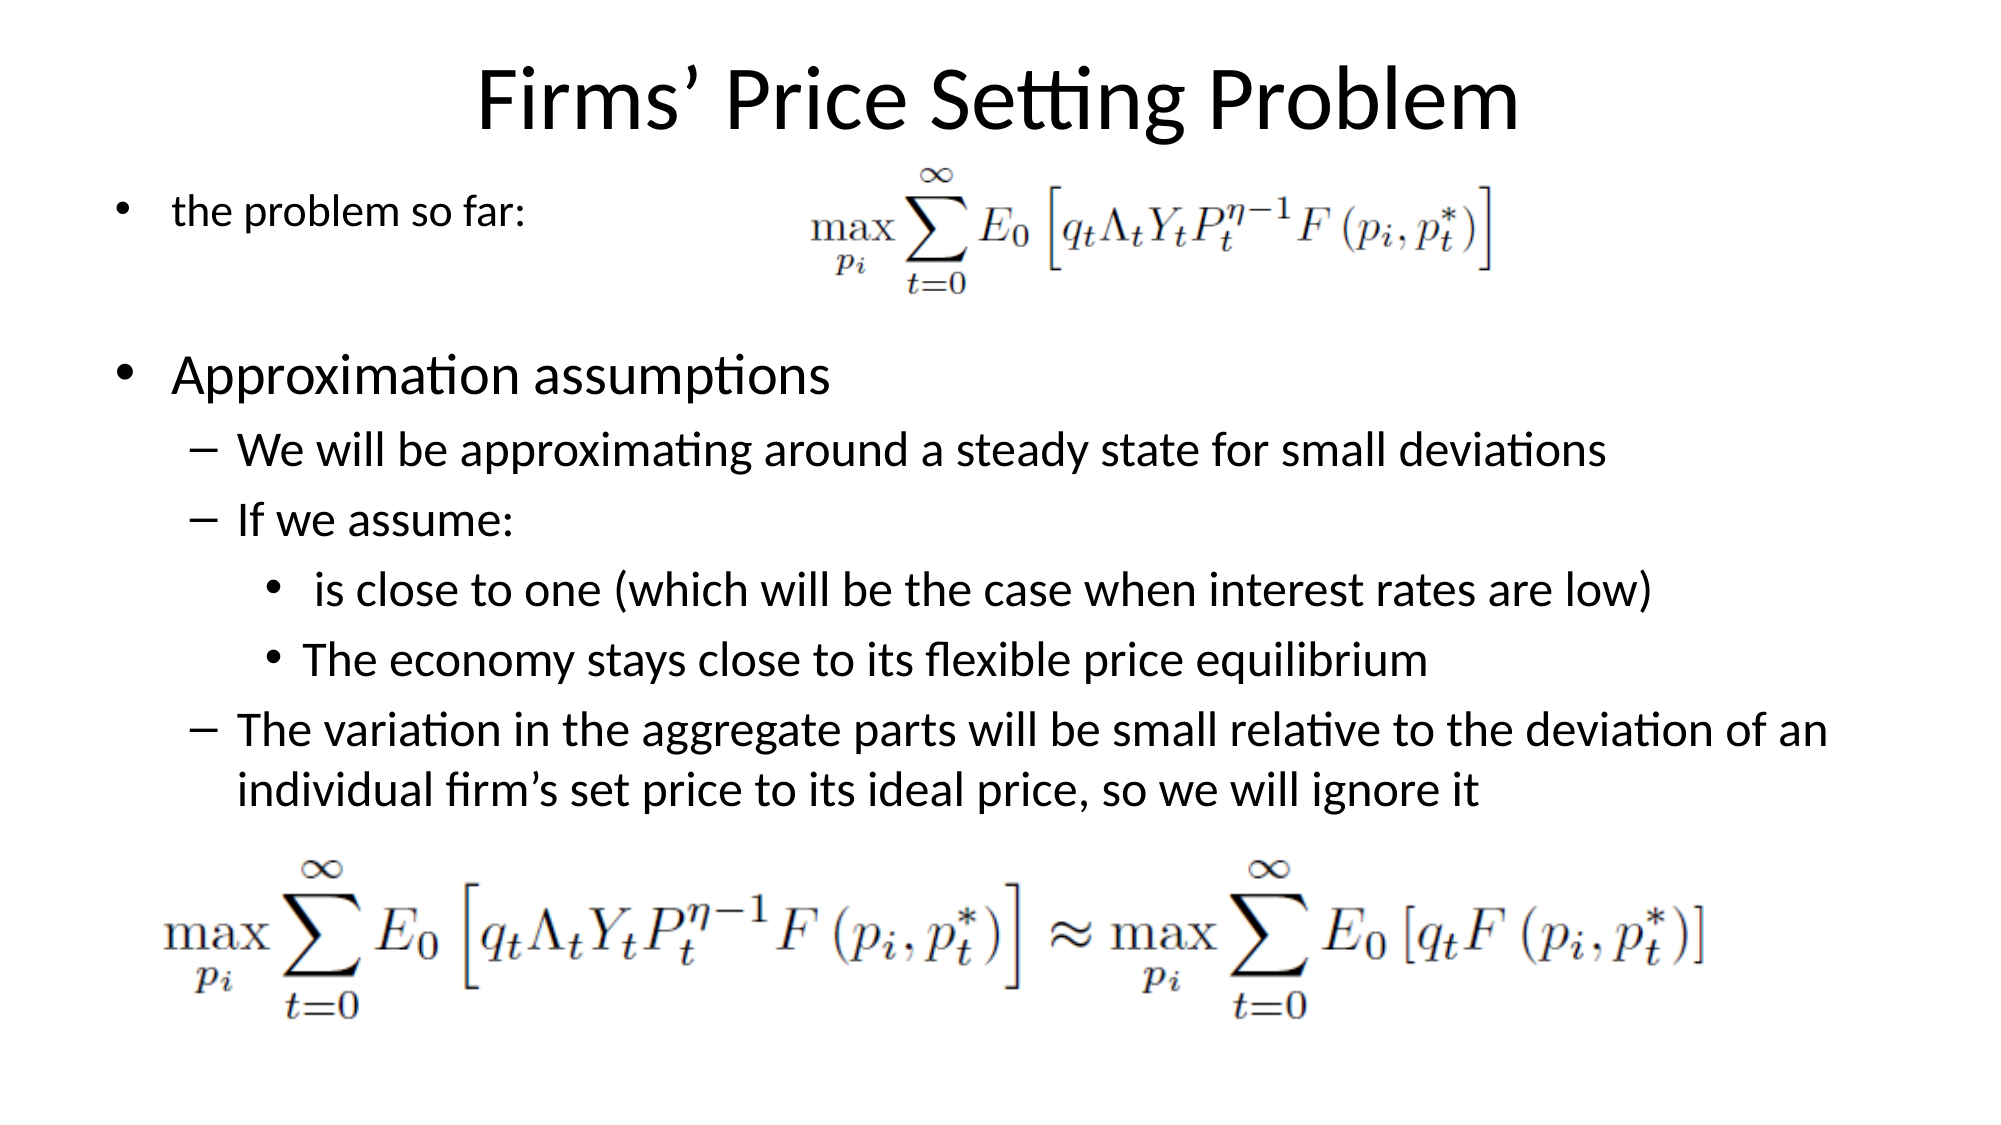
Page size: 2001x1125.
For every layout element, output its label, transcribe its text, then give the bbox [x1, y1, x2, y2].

title Firms’ Price Setting Problem [99, 0, 1900, 188]
picture [101, 845, 1770, 1049]
picture [775, 148, 1511, 314]
